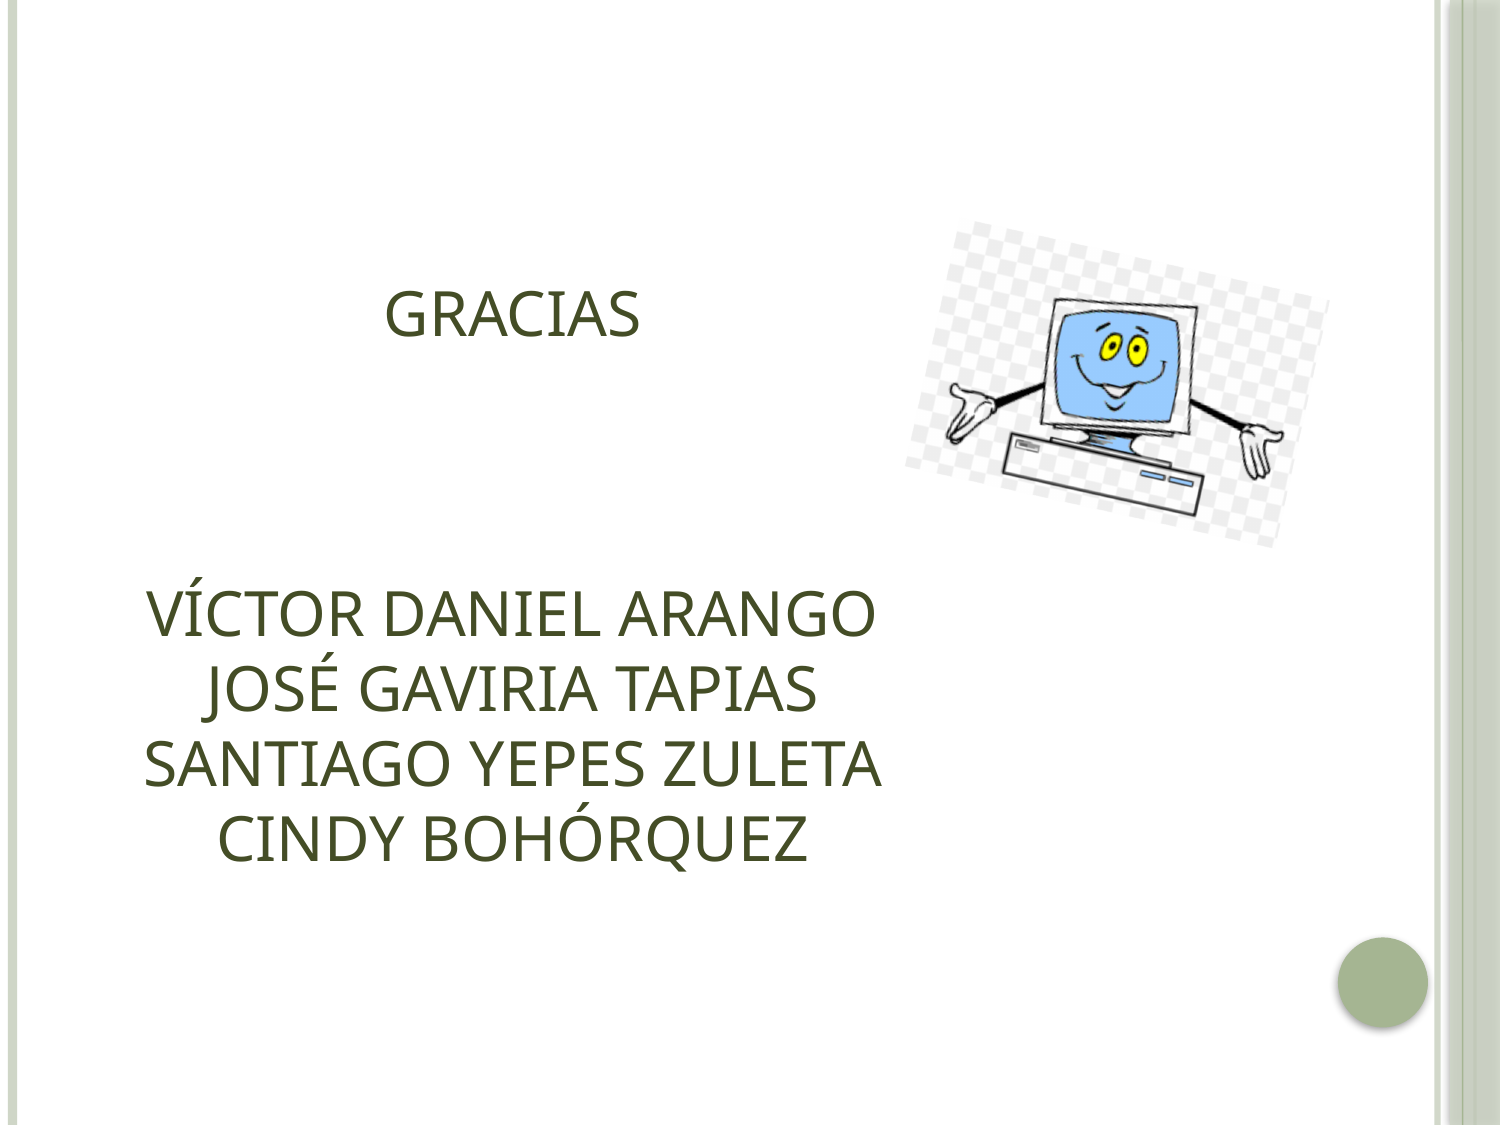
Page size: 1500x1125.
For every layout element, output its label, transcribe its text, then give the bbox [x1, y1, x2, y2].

picture [905, 219, 1329, 548]
title Gracias Víctor Daniel Arango José Gaviria tapias Santiago Yepes Zuleta Cindy Bohórquez [75, 219, 951, 882]
